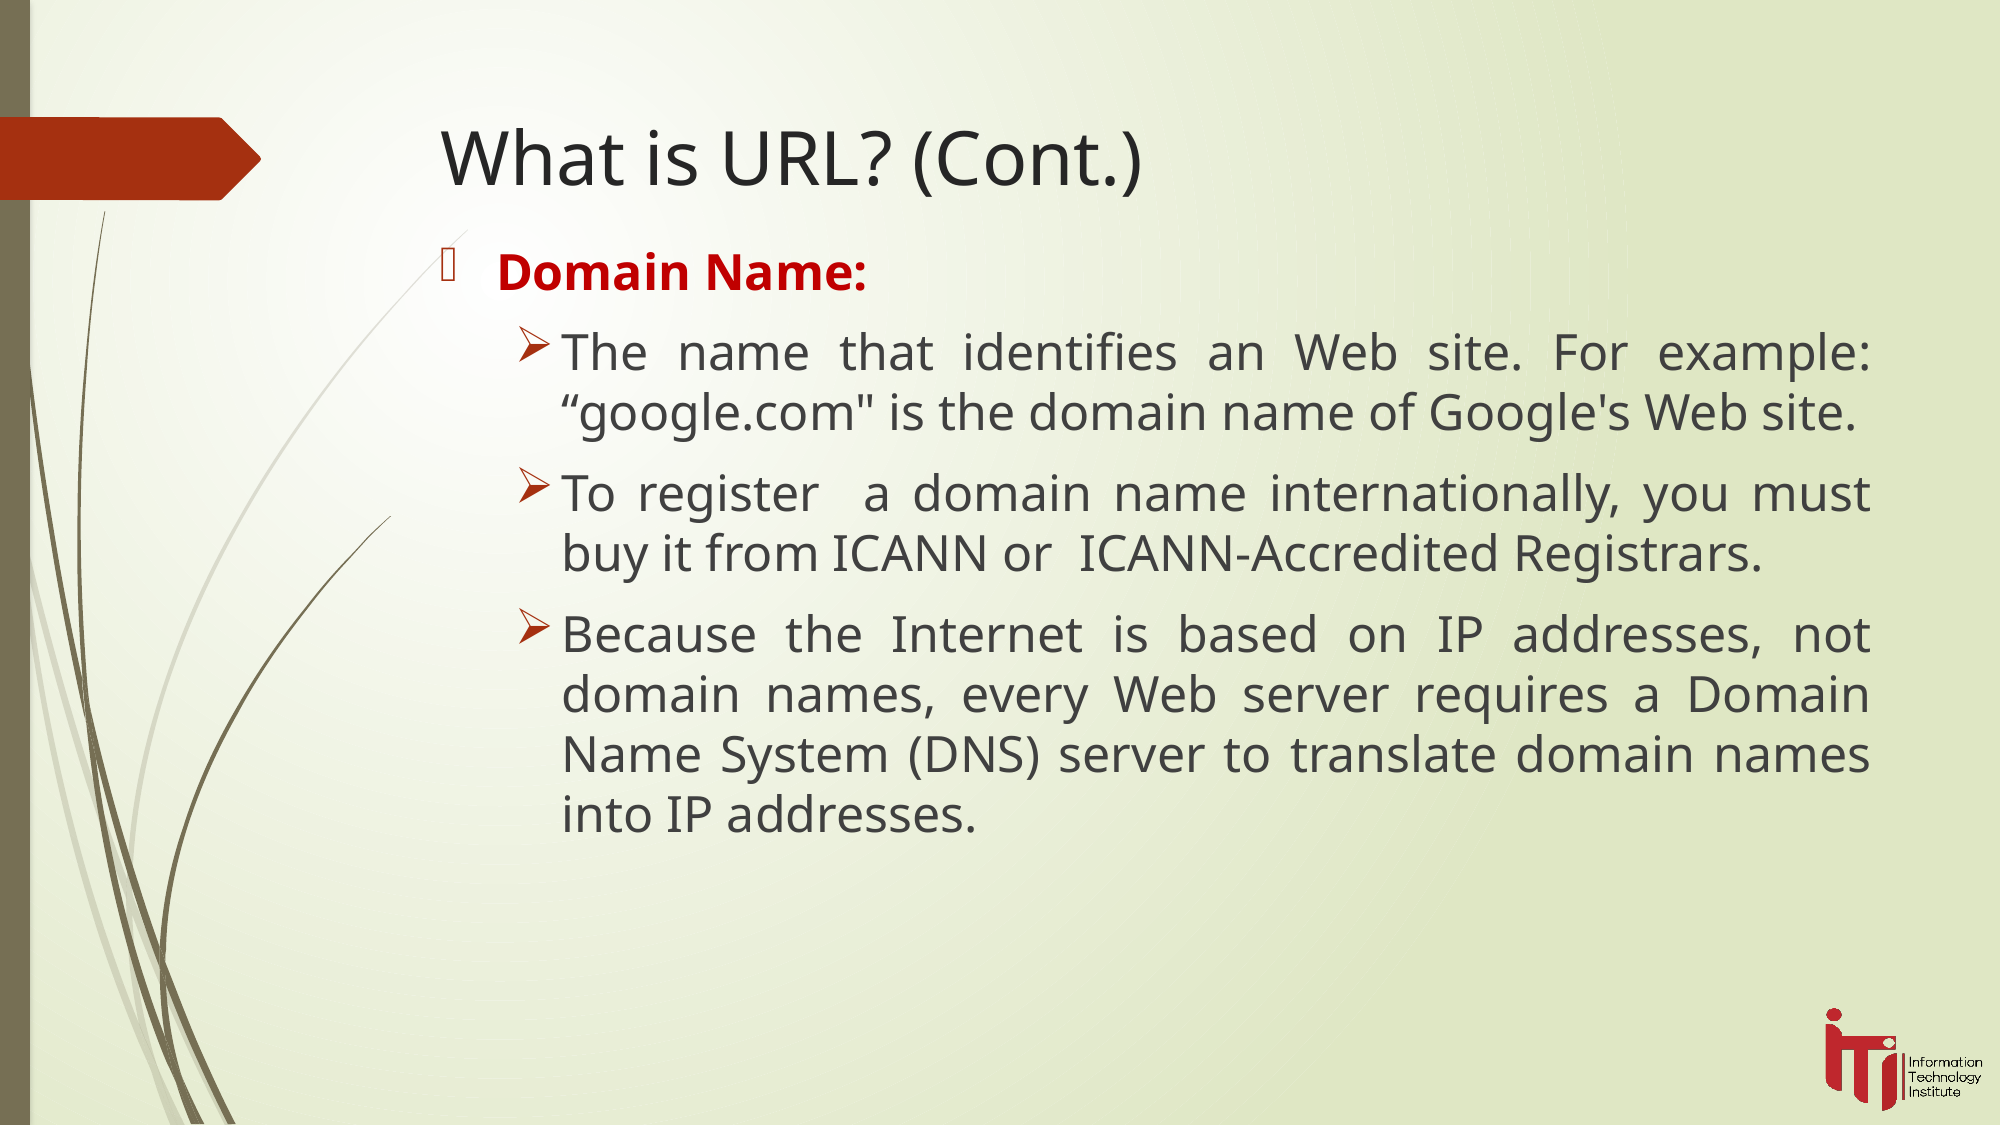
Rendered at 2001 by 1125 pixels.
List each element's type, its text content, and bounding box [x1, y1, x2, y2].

title What is URL? (Cont.) [425, 102, 1888, 232]
list Domain Name: The name that identifies an Web site. For example: “google.com" is the domain name of Google's Web site. To register a domain name internationally, you must buy it from ICANN or ICANN-Accredited Registrars. Because the Internet is based on IP addresses, not domain names, every Web server requires a Domain Name System (DNS) server to translate domain names into IP addresses. [424, 232, 1888, 970]
picture [1805, 1003, 2000, 1115]
